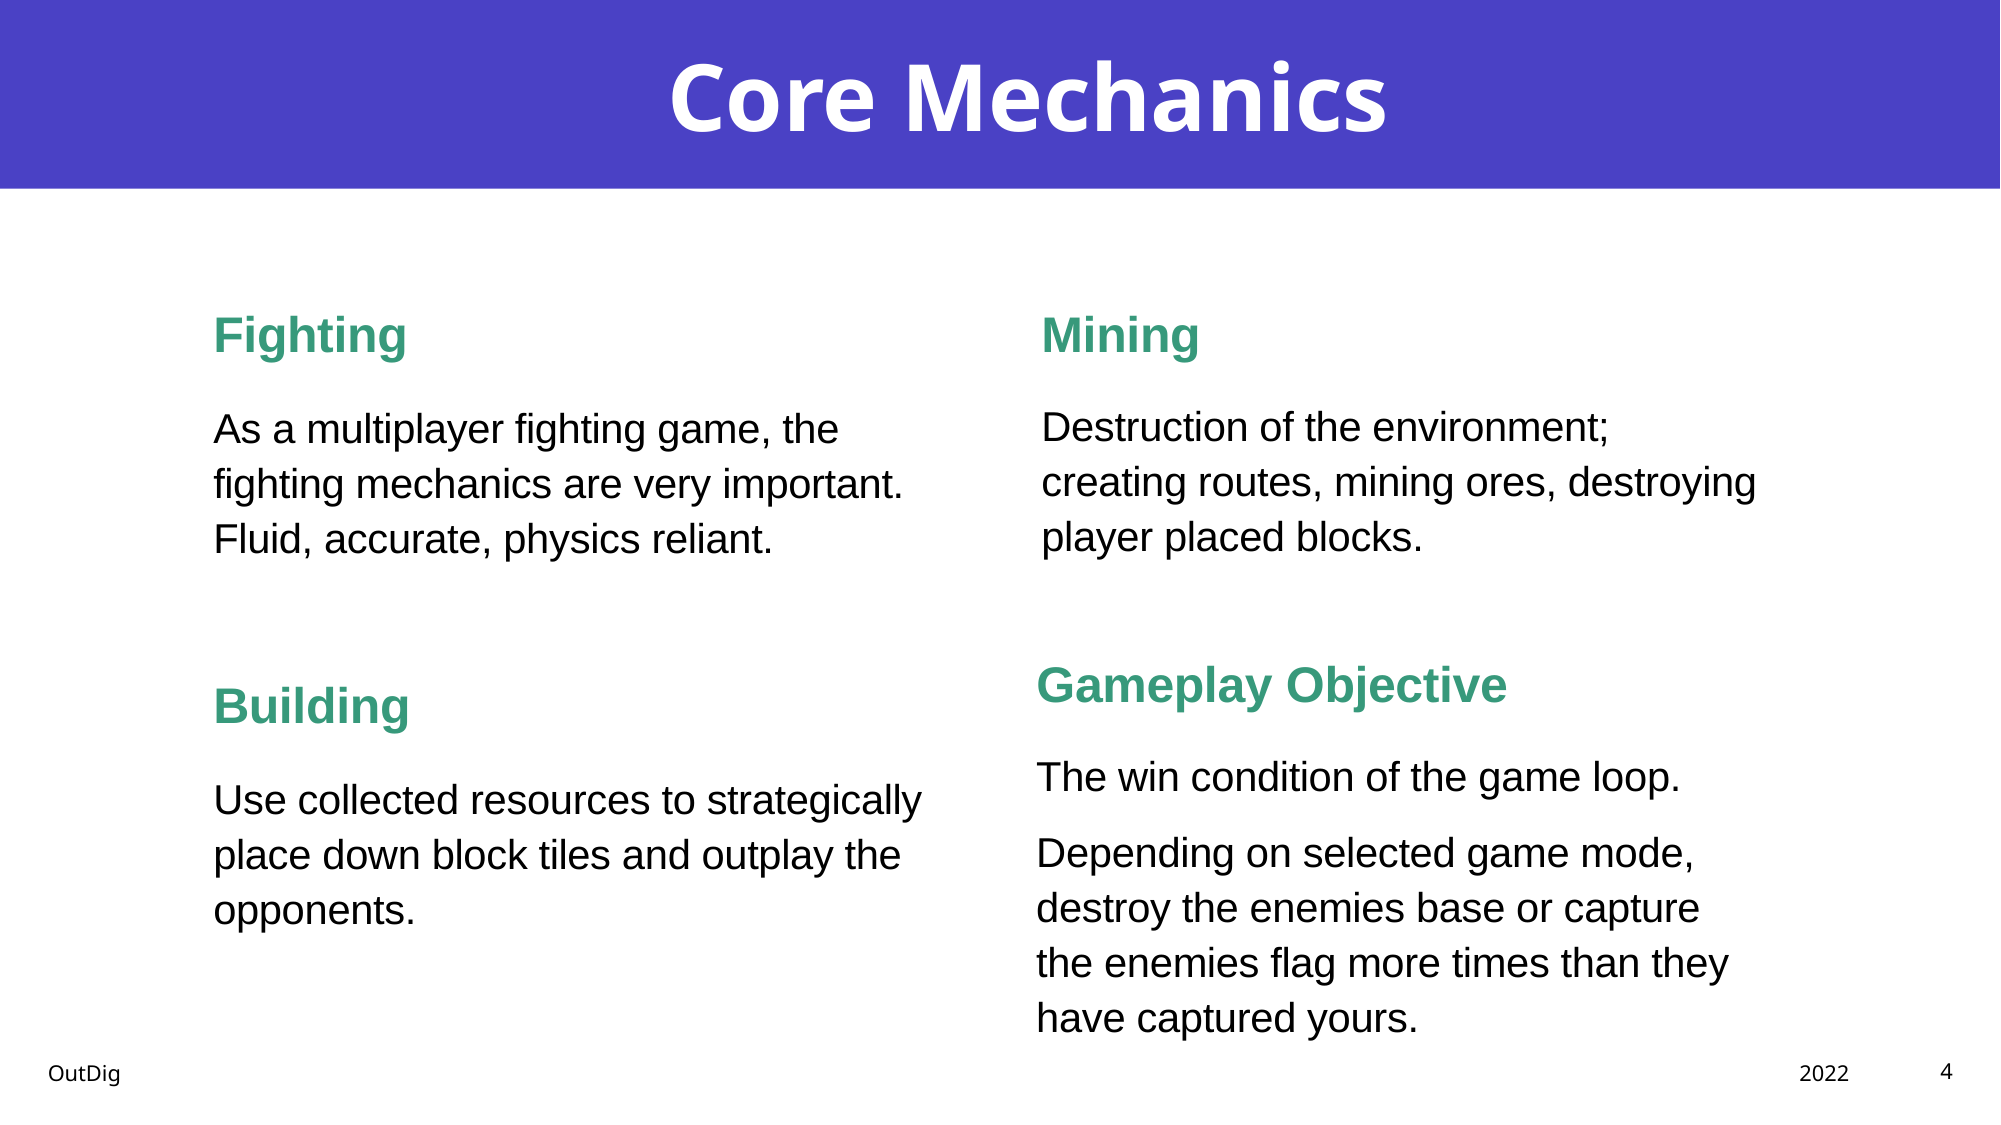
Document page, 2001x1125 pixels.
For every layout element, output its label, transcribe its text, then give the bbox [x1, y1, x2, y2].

list Mining [1026, 289, 1807, 388]
text_box Destruction of the environment; creating routes, mining ores, destroying player placed blocks. [1026, 387, 1778, 615]
footer OutDig [33, 1042, 827, 1103]
list Fighting [198, 289, 979, 388]
text_box Building [198, 659, 979, 758]
text_box The win condition of the game loop. Depending on selected game mode, destroy the enemies base or capture the enemies flag more times than they have captured yours. [1021, 737, 1772, 1065]
text_box Use collected resources to strategically place down block tiles and outplay the opponents. [198, 760, 949, 1065]
title Core Mechanics [204, 31, 1852, 159]
list As a multiplayer fighting game, the fighting mechanics are very important. Fluid, accurate, physics reliant. [198, 389, 950, 617]
slide_number 2022 [1150, 1042, 1864, 1103]
text_box Gameplay Objective [1021, 639, 1802, 738]
slide_number 4 [1864, 1042, 1968, 1103]
